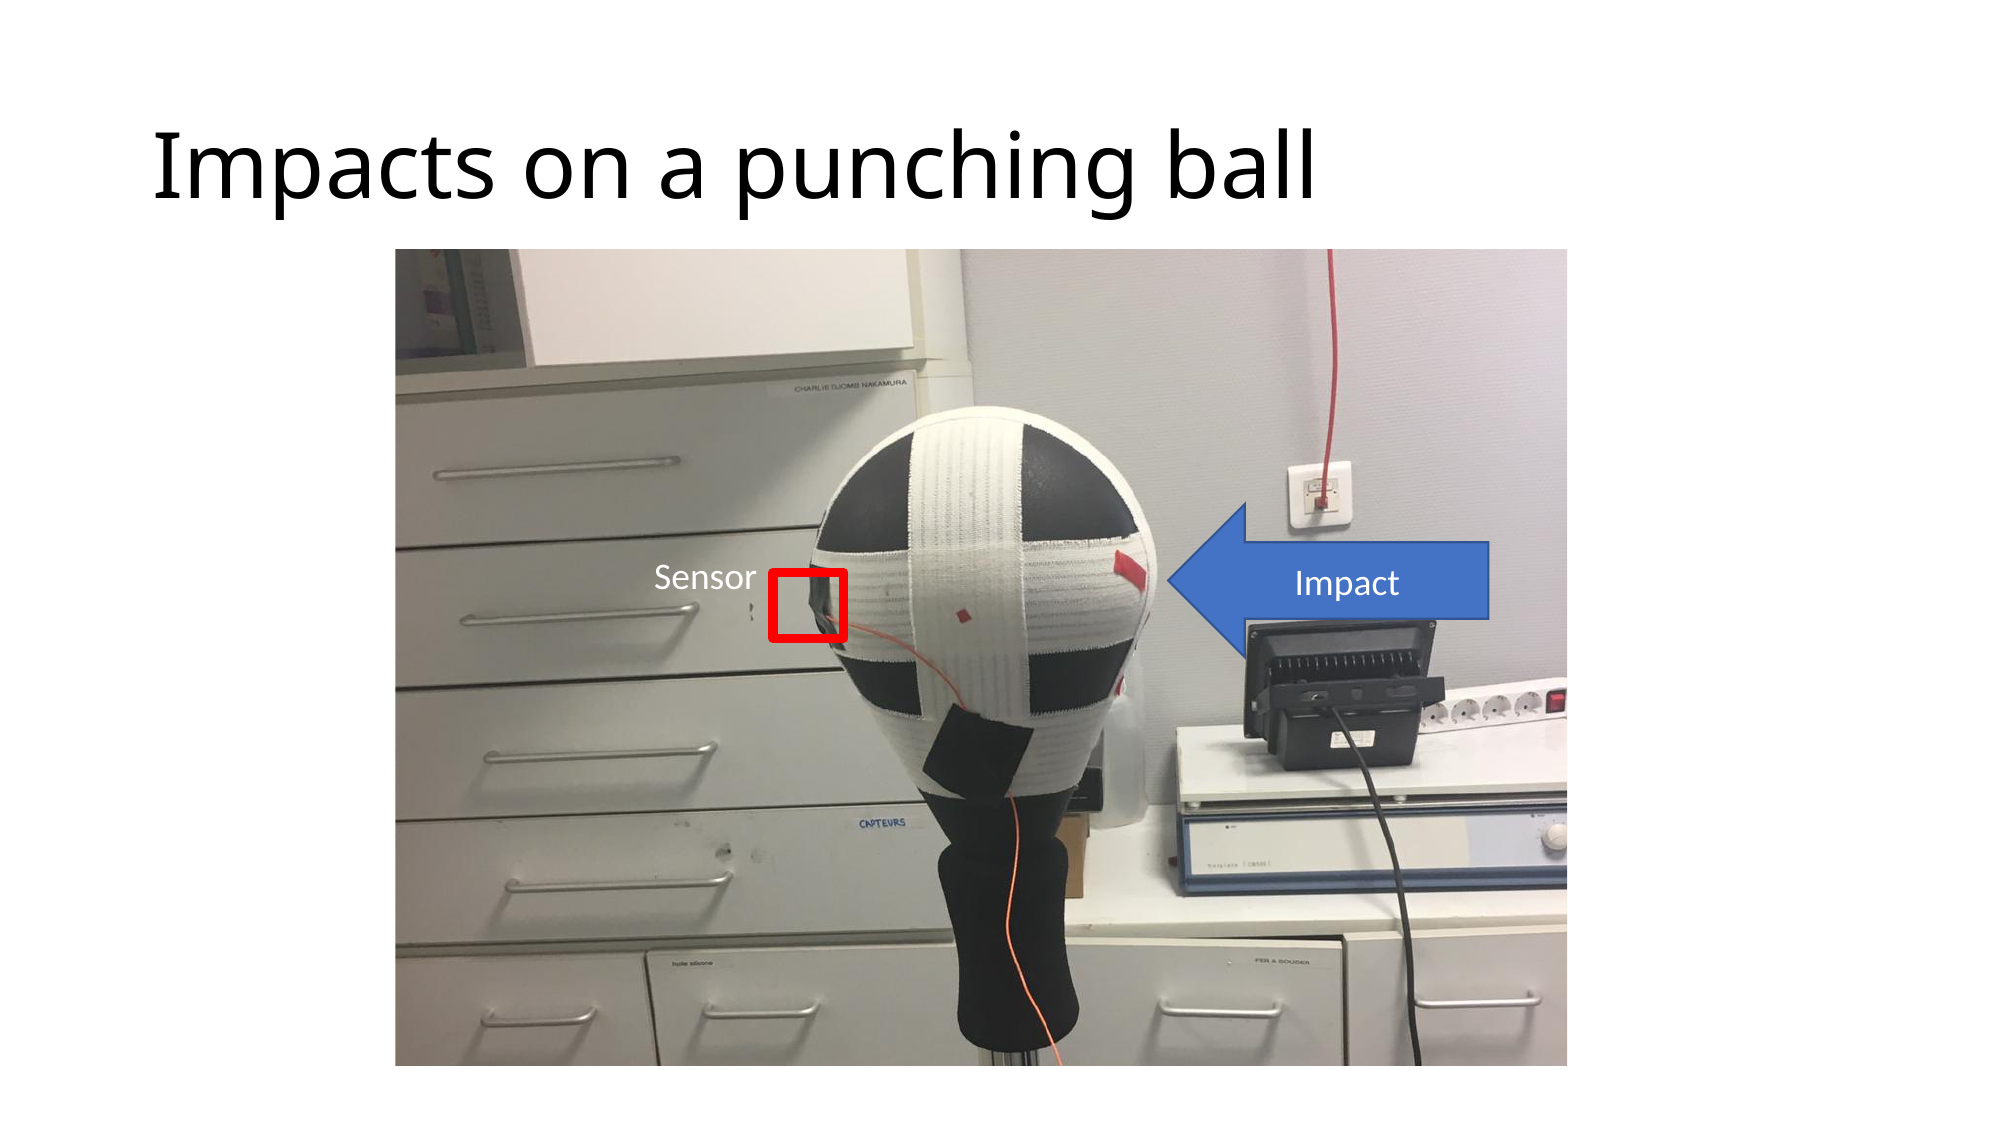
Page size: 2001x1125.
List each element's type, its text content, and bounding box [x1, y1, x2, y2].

picture [395, 249, 1568, 1066]
title Impacts on a punching ball [137, 59, 1863, 278]
